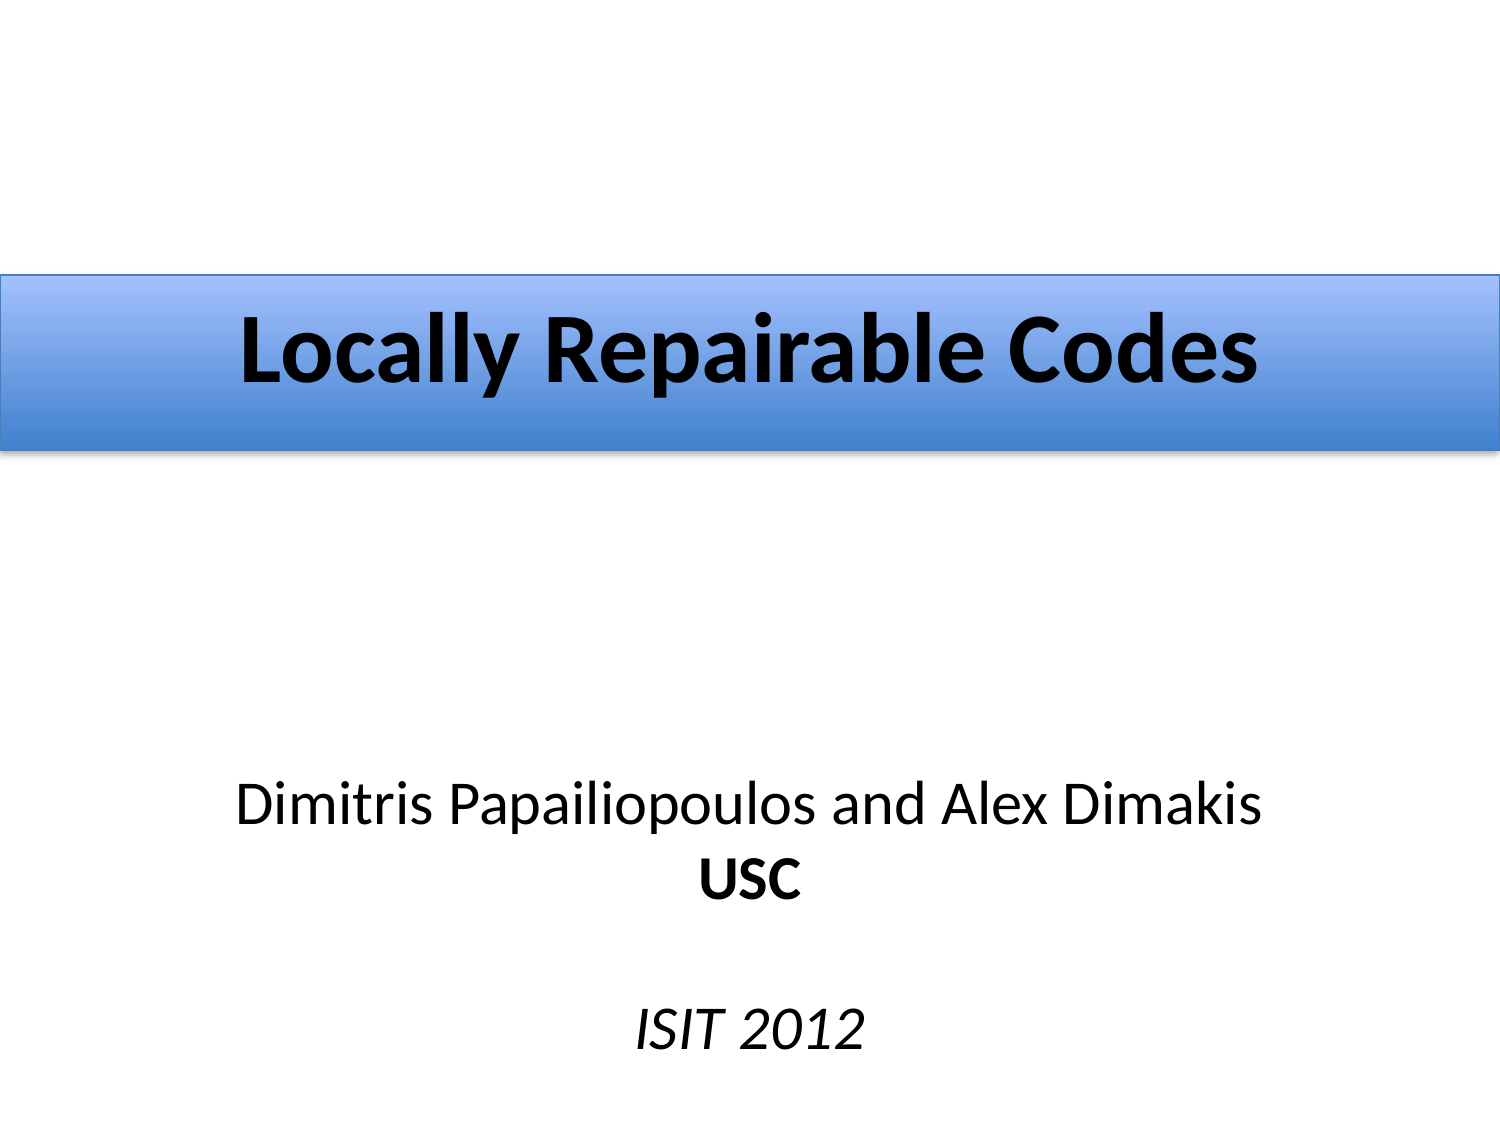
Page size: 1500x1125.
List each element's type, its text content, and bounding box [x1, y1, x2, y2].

title Locally Repairable Codes [0, 274, 1500, 451]
text_box Dimitris Papailiopoulos and Alex Dimakis USC ISIT 2012 [220, 754, 1280, 1125]
